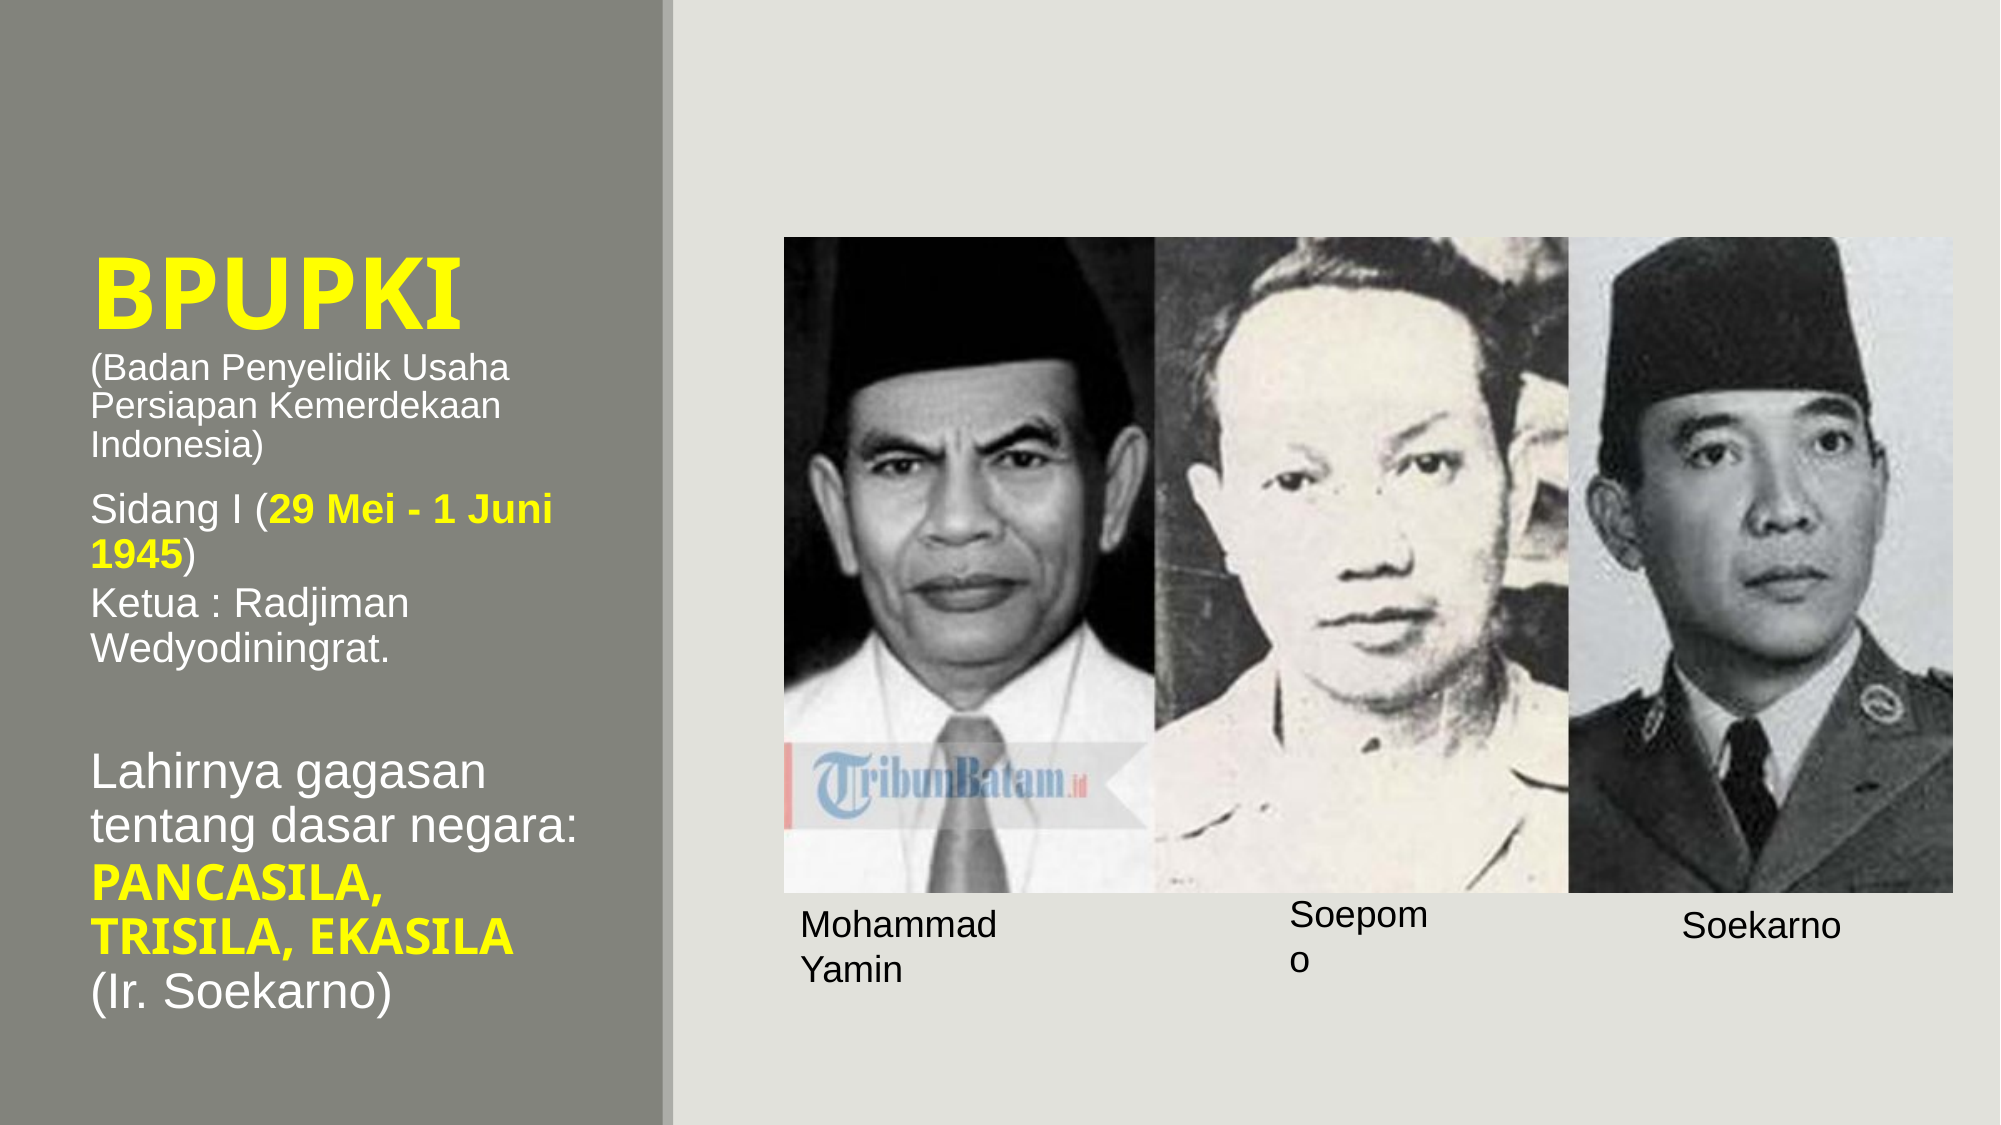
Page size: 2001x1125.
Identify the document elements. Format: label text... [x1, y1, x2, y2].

picture [784, 237, 1953, 894]
list Sidang I (29 Mei - 1 Juni 1945) Ketua : Radjiman Wedyodiningrat. Lahirnya gagasan tentang dasar negara: PANCASILA, TRISILA, EKASILA (Ir. Soekarno) [75, 479, 600, 1035]
text_box Mohammad Yamin [784, 901, 1121, 954]
text_box Soekarno [1666, 902, 1859, 955]
title BPUPKI (Badan Penyelidik Usaha Persiapan Kemerdekaan Indonesia) [75, 97, 600, 473]
text_box Soepomo [1274, 902, 1463, 943]
